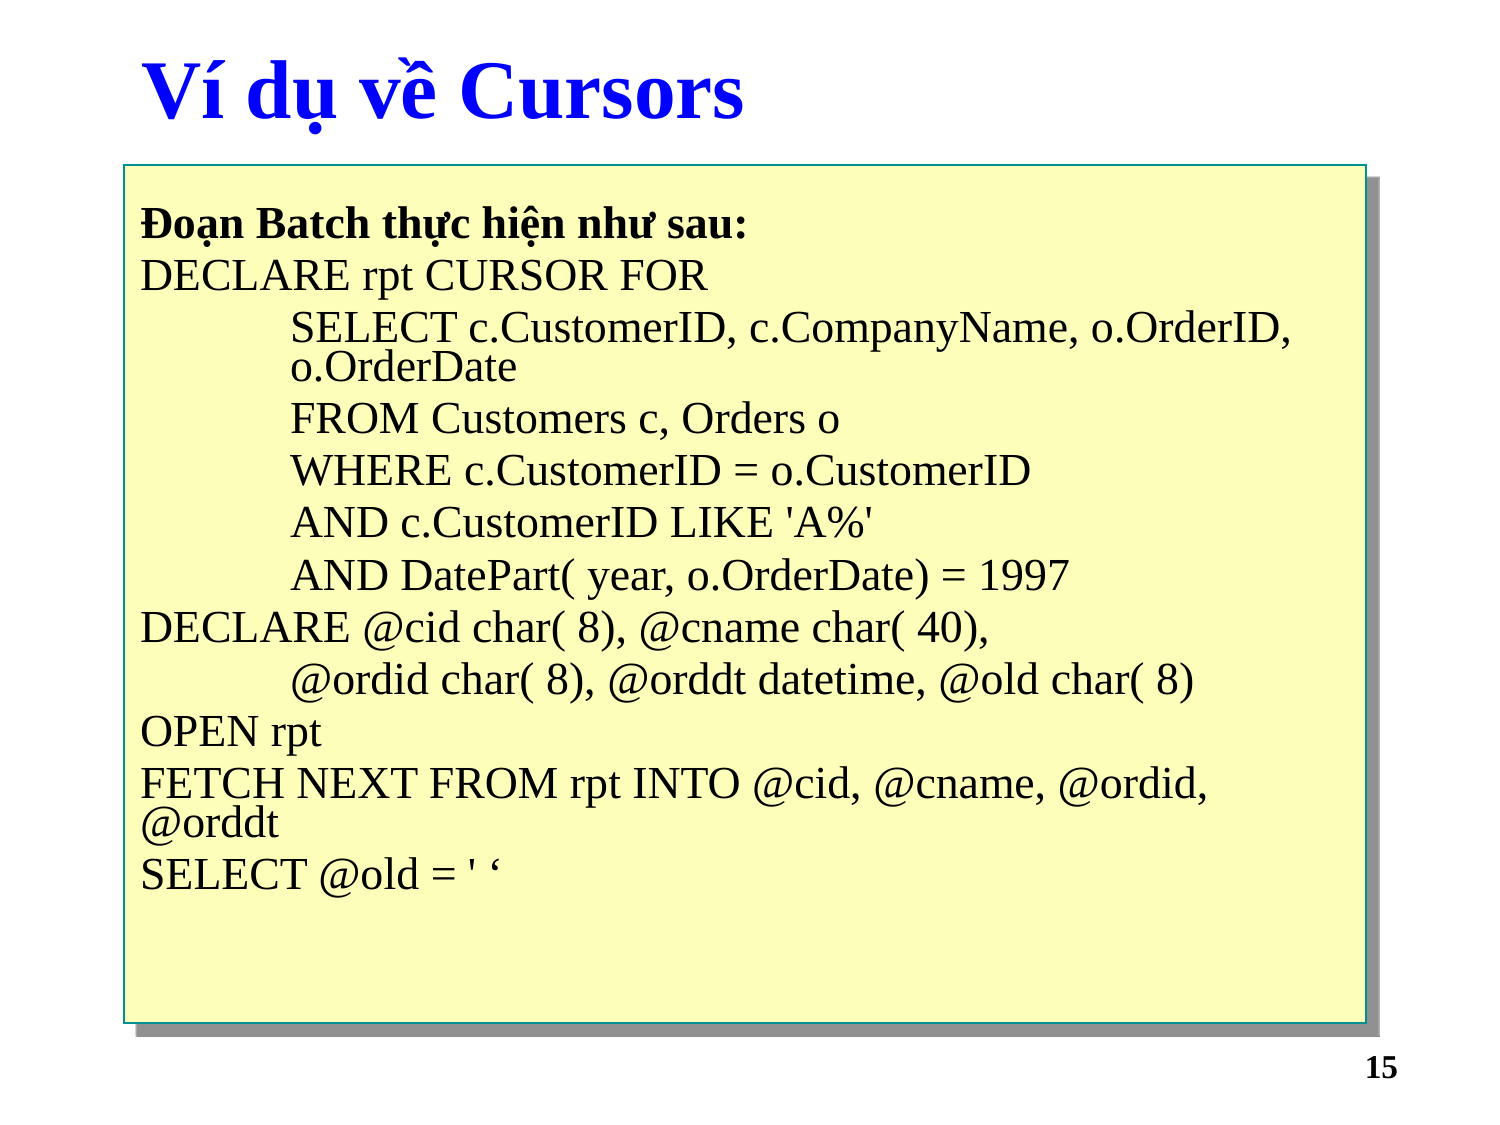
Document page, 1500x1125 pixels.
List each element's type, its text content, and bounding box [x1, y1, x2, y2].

list Đoạn Batch thực hiện như sau: DECLARE rpt CURSOR FOR SELECT c.CustomerID, c.CompanyName, o.OrderID, o.OrderDate FROM Customers c, Orders o WHERE c.CustomerID = o.CustomerID AND c.CustomerID LIKE 'A%' AND DatePart( year, o.OrderDate) = 1997 DECLARE @cid char( 8), @cname char( 40), @ordid char( 8), @orddt datetime, @old char( 8) OPEN rpt FETCH NEXT FROM rpt INTO @cid, @cname, @ordid, @orddt SELECT @old = ' ‘ [125, 200, 1328, 1038]
title Ví dụ về Cursors [106, 25, 1450, 164]
